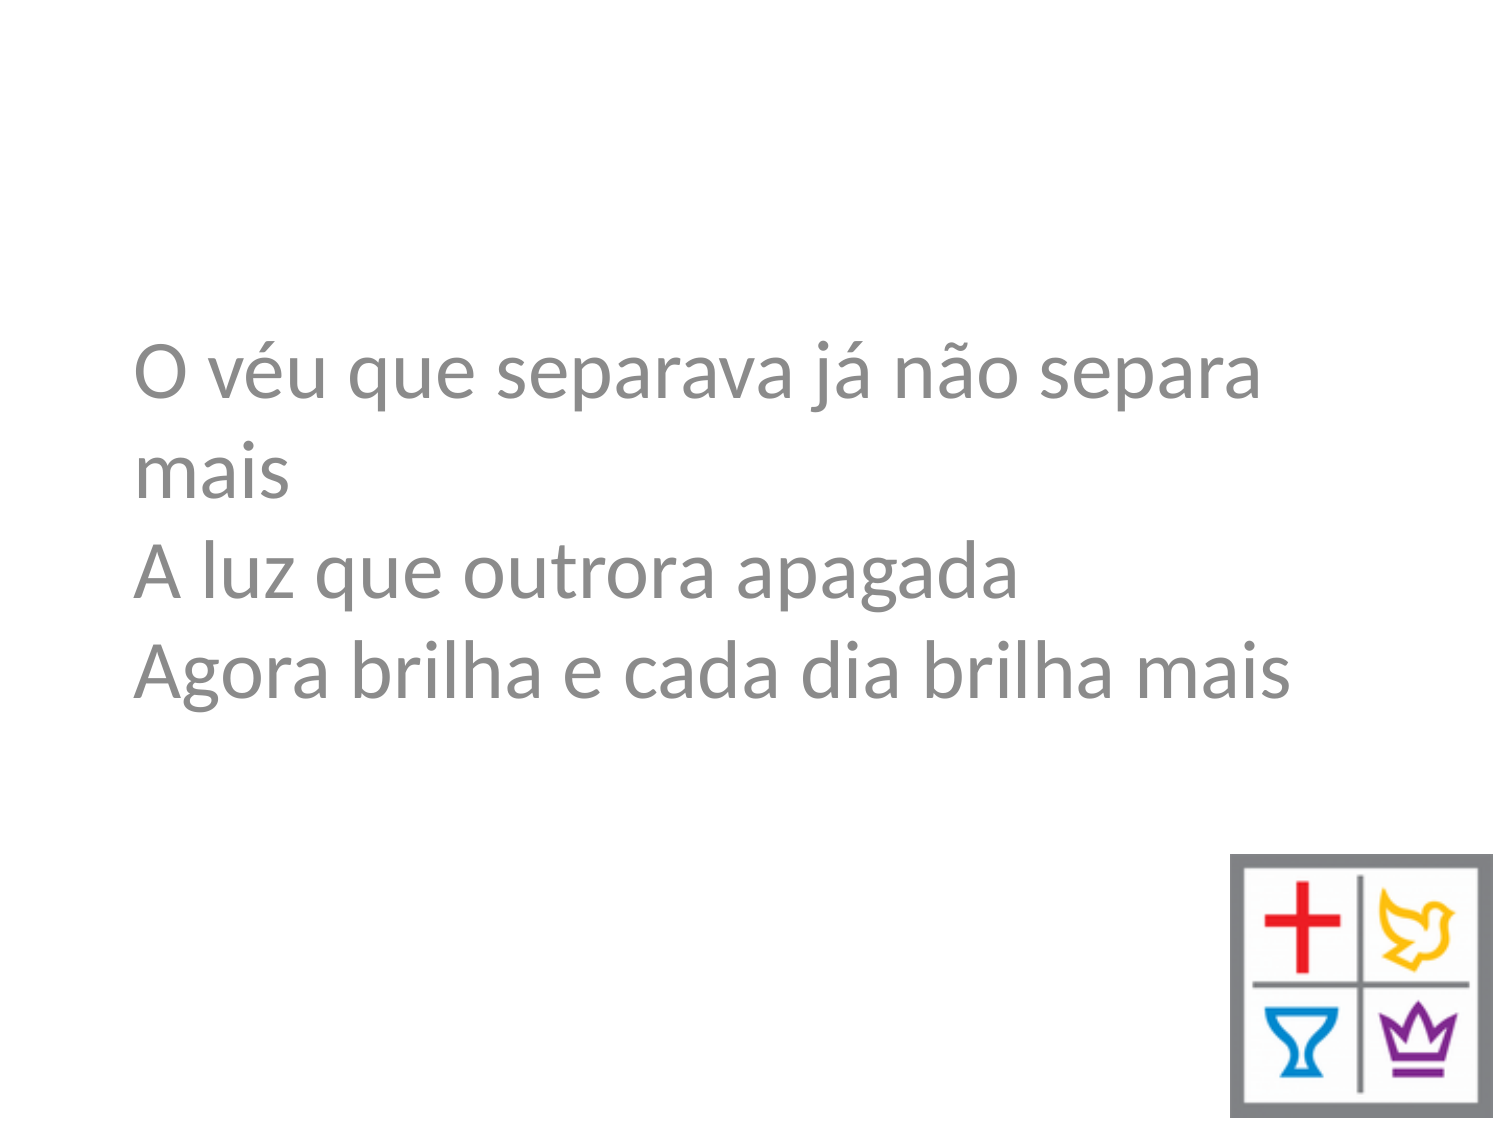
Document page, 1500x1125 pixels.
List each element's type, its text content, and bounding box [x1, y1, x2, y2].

list O véu que separava já não separa mais A luz que outrora apagada Agora brilha e cada dia brilha mais [118, 476, 1394, 723]
picture [1229, 854, 1493, 1118]
